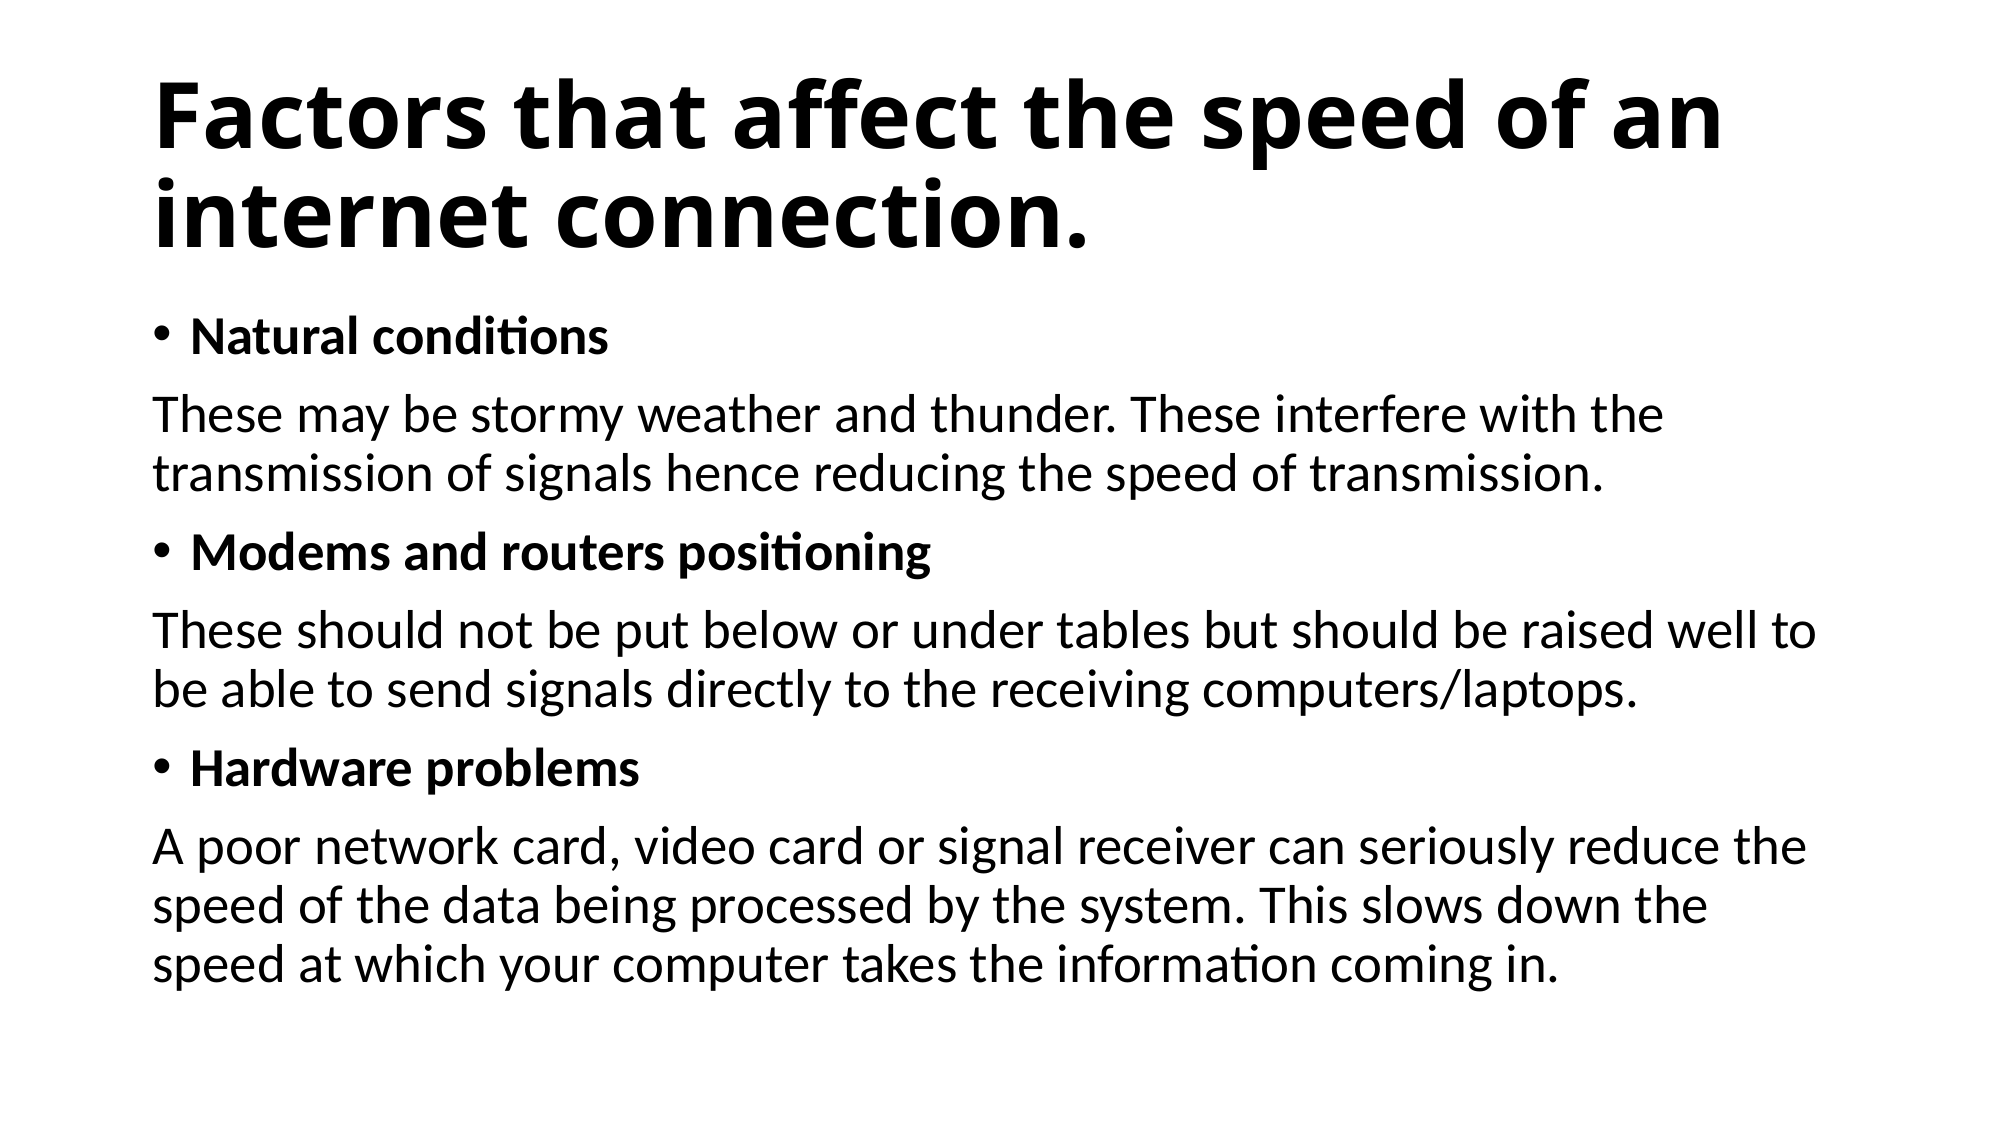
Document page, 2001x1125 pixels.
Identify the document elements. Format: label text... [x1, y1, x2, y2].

title Factors that affect the speed of an internet connection. [137, 59, 1863, 278]
list Natural conditions These may be stormy weather and thunder. These interfere with the transmission of signals hence reducing the speed of transmission. Modems and routers positioning These should not be put below or under tables but should be raised well to be able to send signals directly to the receiving computers/laptops. Hardware problems A poor network card, video card or signal receiver can seriously reduce the speed of the data being processed by the system. This slows down the speed at which your computer takes the information coming in. [137, 299, 1863, 1014]
